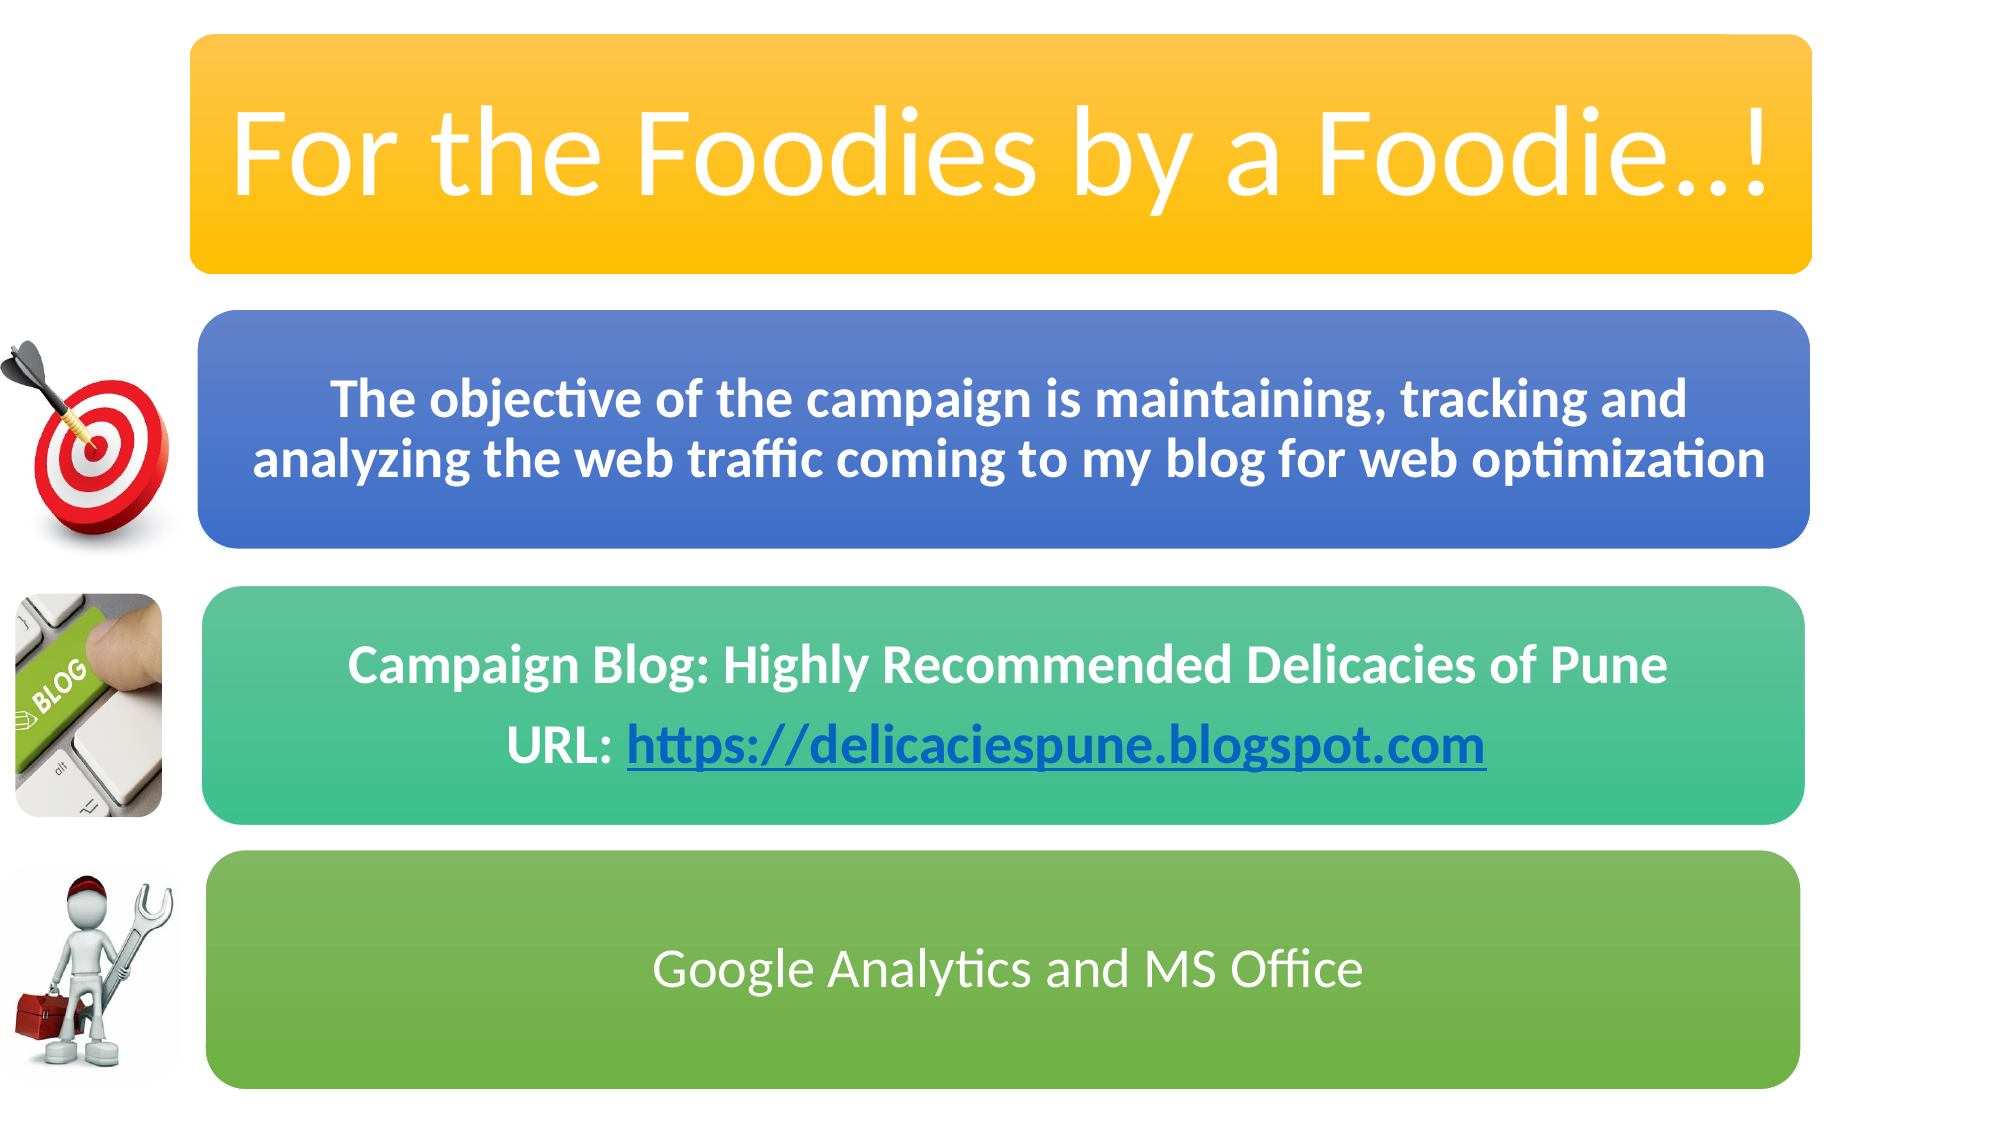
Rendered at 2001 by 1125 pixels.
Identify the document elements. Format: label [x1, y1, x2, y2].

text_box [0, 29, 2000, 1090]
